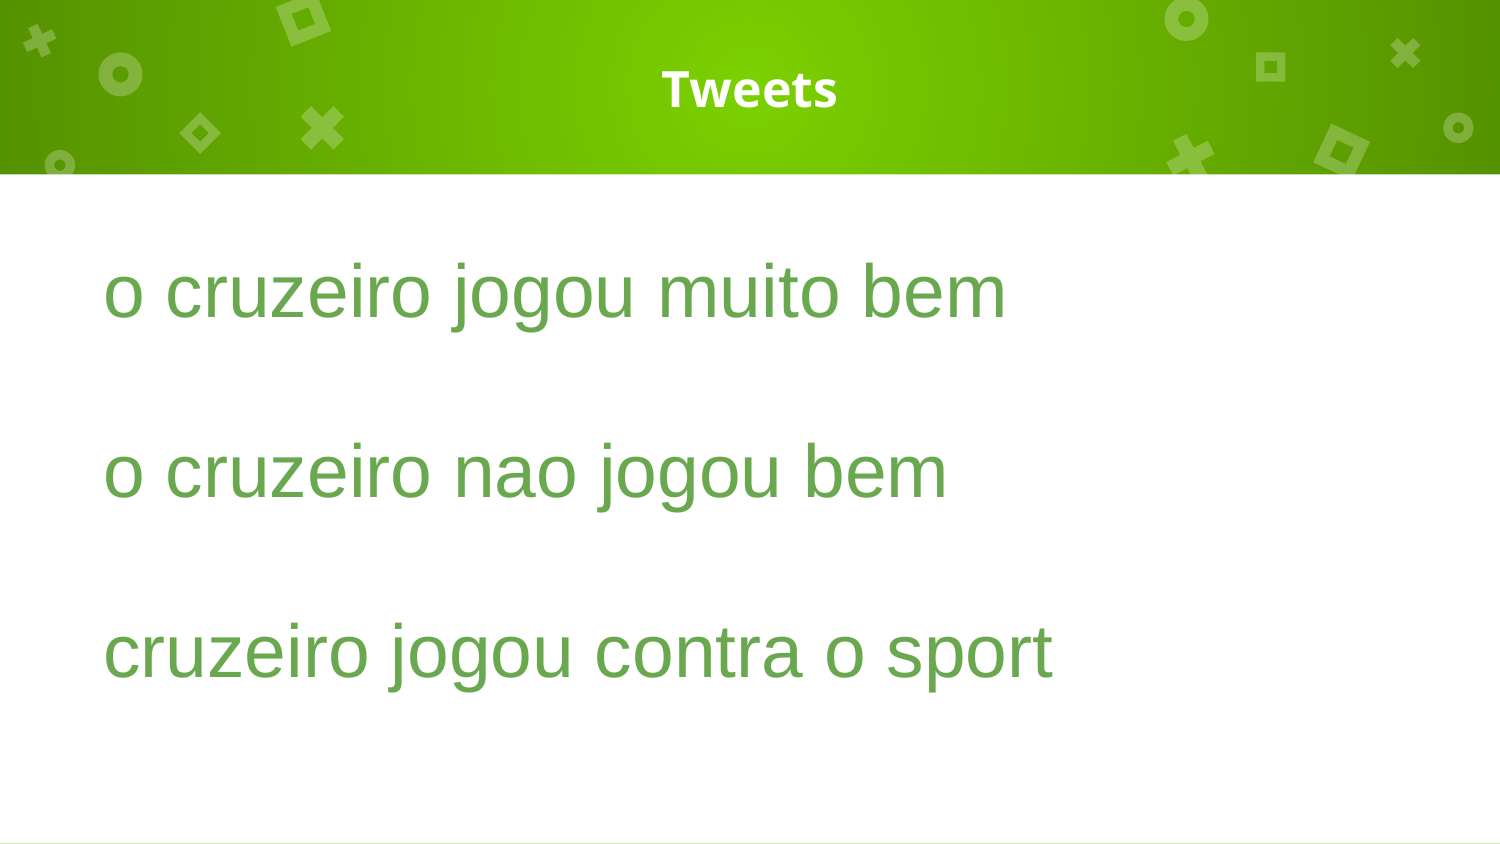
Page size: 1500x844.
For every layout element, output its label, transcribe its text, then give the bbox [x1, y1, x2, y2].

text_box o cruzeiro jogou muito bem o cruzeiro nao jogou bem cruzeiro jogou contra o sport [88, 227, 1447, 801]
title Tweets [75, 0, 1425, 175]
